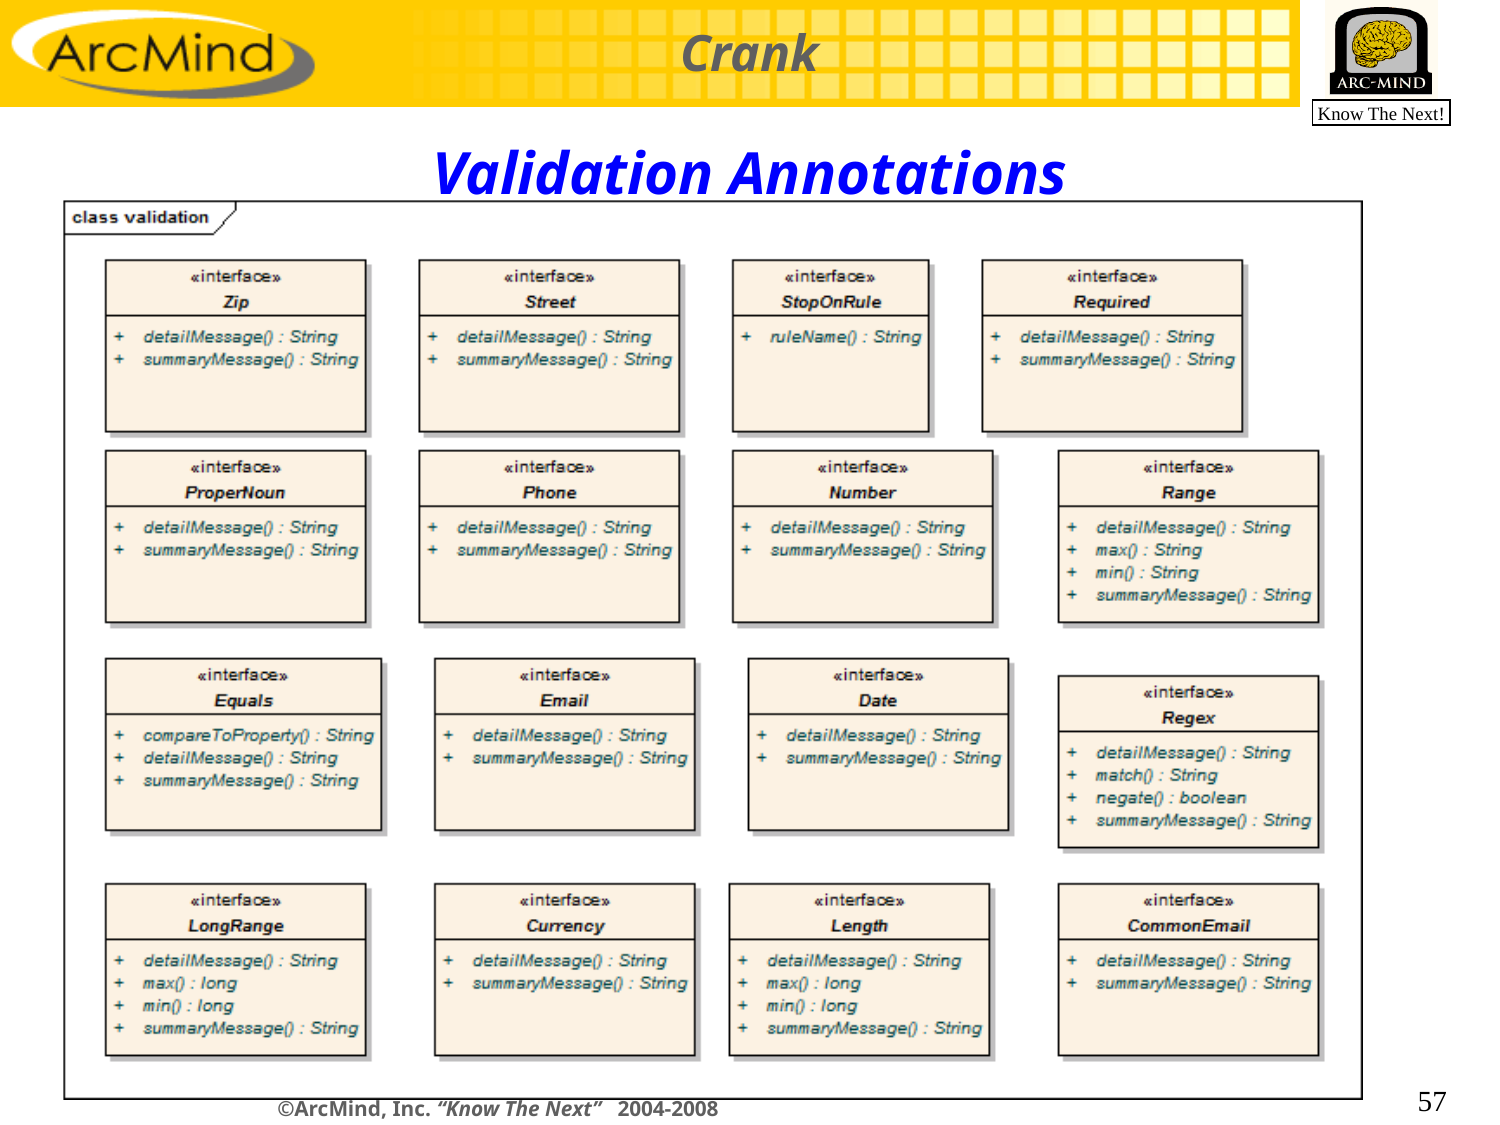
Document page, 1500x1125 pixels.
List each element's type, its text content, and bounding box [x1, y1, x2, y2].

picture [62, 199, 1363, 1101]
picture [1325, 0, 1438, 99]
title Validation Annotations [0, 115, 1500, 210]
footer ©ArcMind, Inc. “Know The Next” 2004-2008 [262, 1110, 1149, 1125]
picture [0, 0, 1300, 107]
slide_number 57 [1149, 1074, 1463, 1125]
